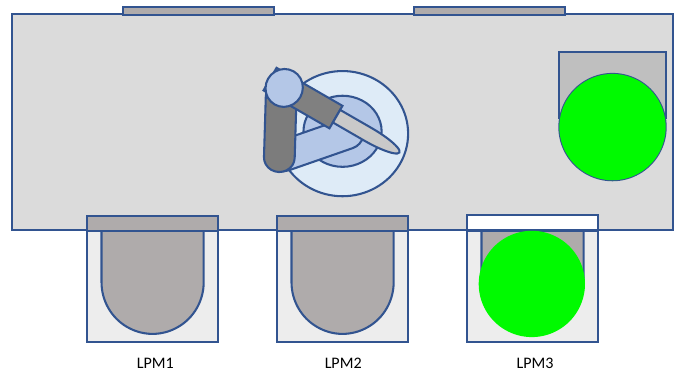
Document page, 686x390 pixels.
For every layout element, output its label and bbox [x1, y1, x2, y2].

text_box [548, 231, 585, 269]
text_box [123, 6, 565, 15]
text_box [276, 215, 409, 232]
text_box [559, 51, 666, 181]
text_box [11, 13, 674, 231]
text_box [276, 232, 409, 343]
text_box [480, 231, 516, 265]
text_box [94, 345, 580, 380]
text_box [369, 145, 378, 159]
text_box [466, 231, 599, 343]
text_box [466, 214, 599, 231]
text_box [266, 68, 369, 220]
text_box [477, 229, 587, 339]
text_box [369, 75, 410, 193]
text_box [86, 232, 219, 343]
text_box [369, 103, 383, 133]
text_box [100, 232, 205, 335]
text_box [86, 215, 219, 232]
text_box [290, 232, 395, 335]
